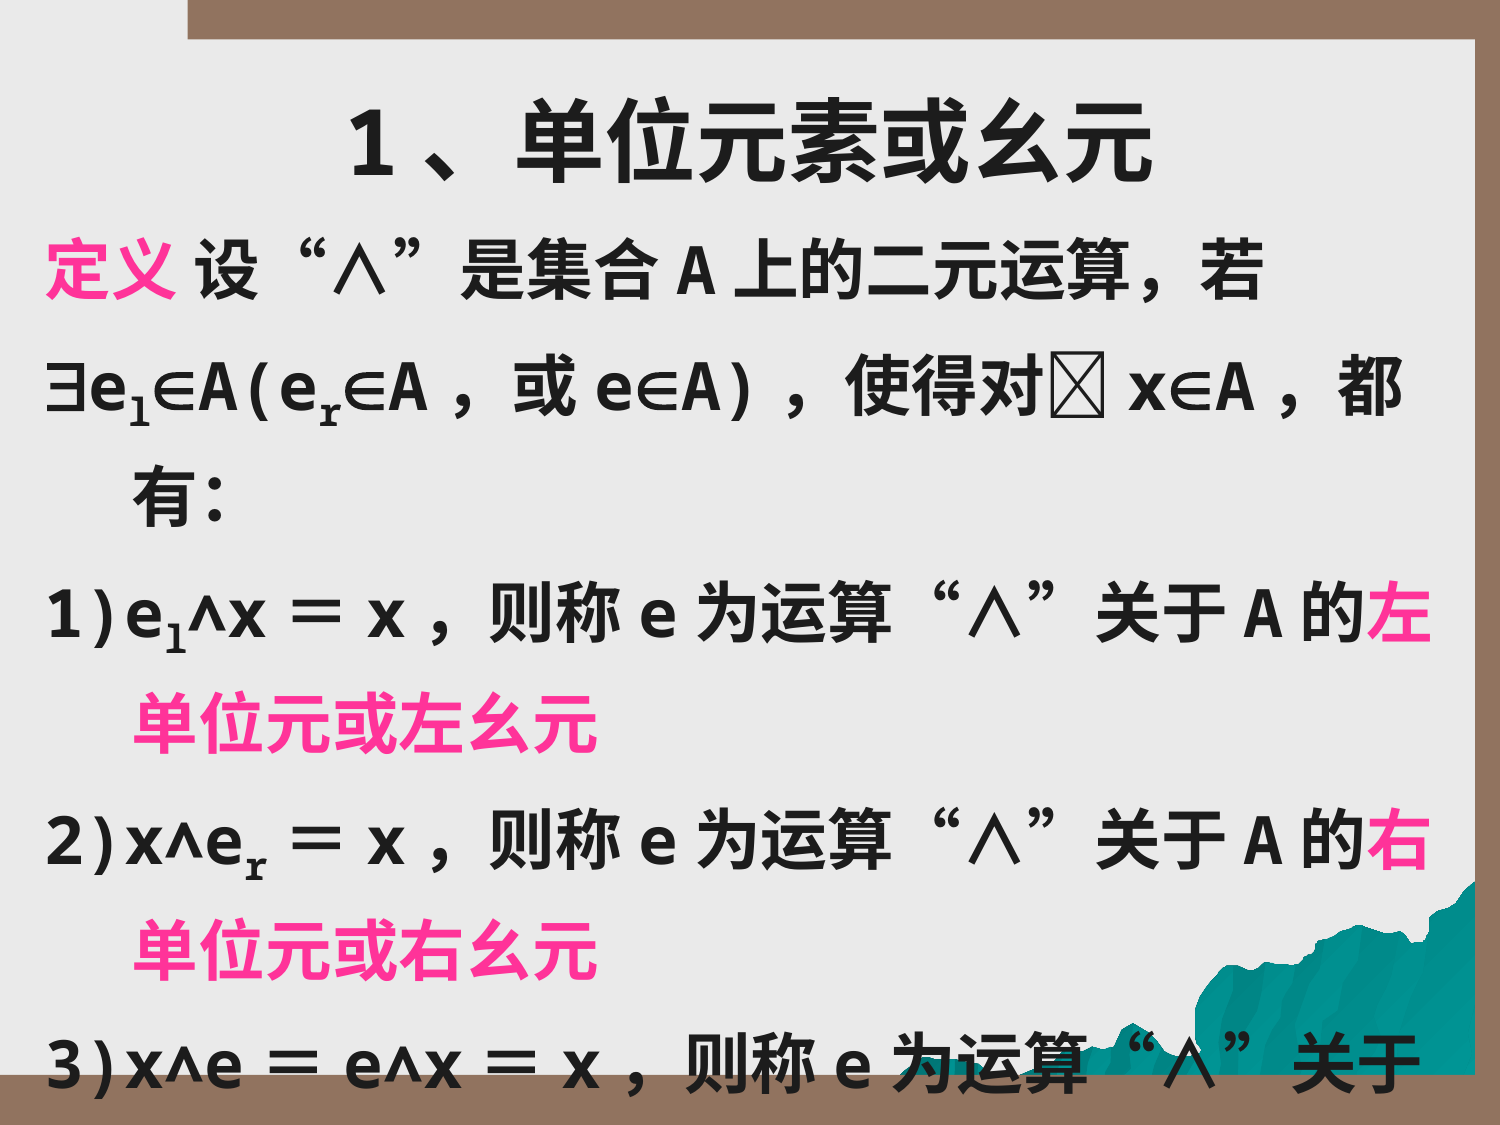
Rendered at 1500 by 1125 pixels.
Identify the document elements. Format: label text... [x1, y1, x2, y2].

list 定义 设“∧”是集合A上的二元运算，若 elA(erA，或eA)，使得对xA，都有： 1)el∧x＝x，则称e为运算“∧”关于A的左单位元或左幺元； 2)x∧er＝x，则称e为运算“∧”关于A的右单位元或右幺元； 3)x∧e＝e∧x＝x，则称e为运算“∧”关于A的单位元或幺元； [29, 199, 1463, 1083]
slide_number [1074, 1083, 1426, 1100]
title 1、单位元素或幺元 [74, 45, 1426, 199]
